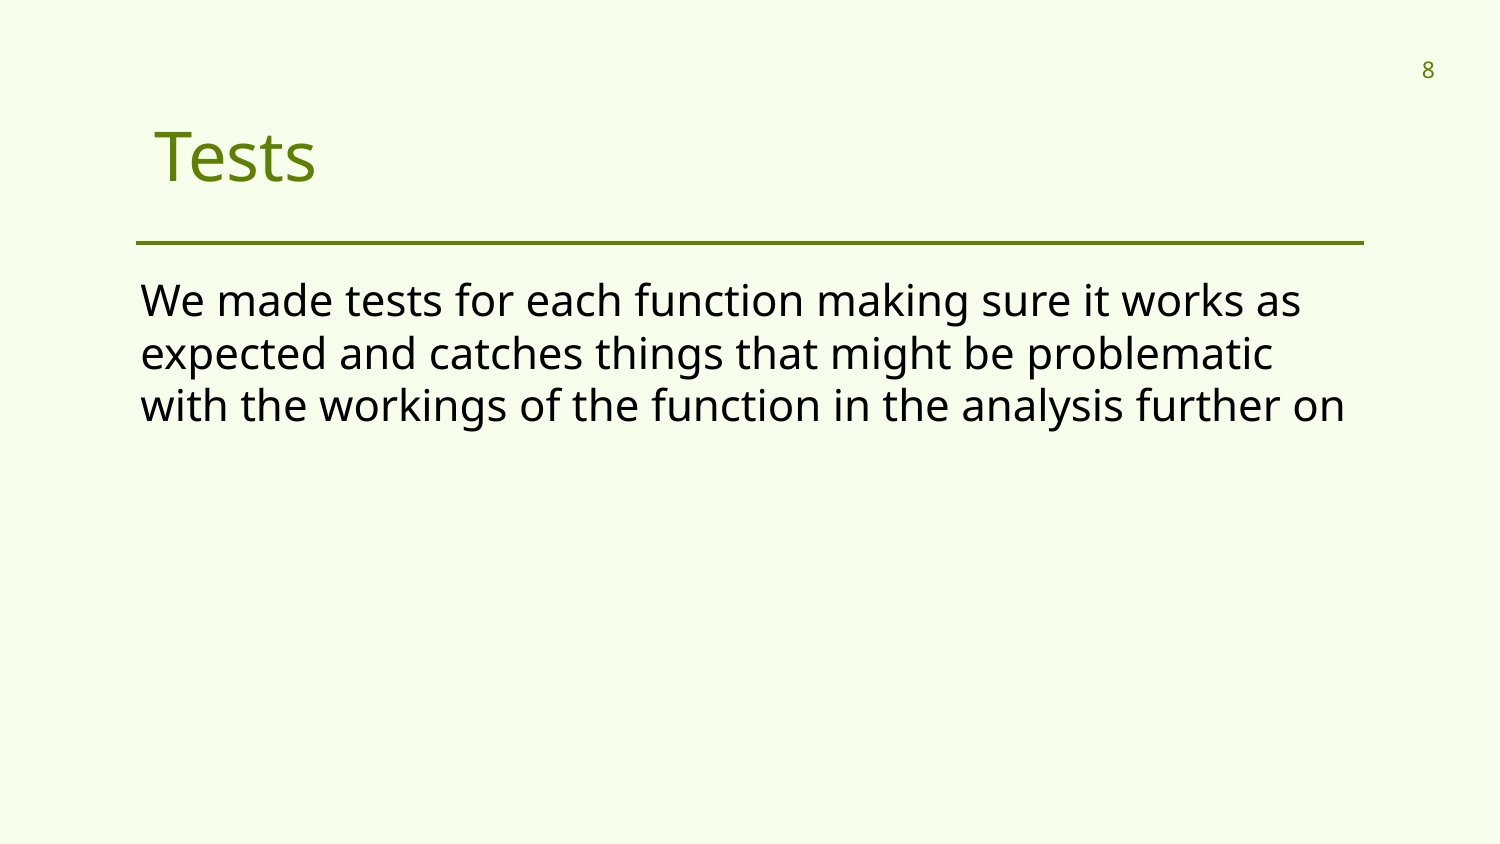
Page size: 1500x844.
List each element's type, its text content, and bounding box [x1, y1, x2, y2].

subtitle Tests [154, 112, 649, 211]
slide_number ‹#› [1392, 41, 1450, 71]
list We made tests for each function making sure it works as expected and catches things that might be problematic with the workings of the function in the analysis further on [140, 273, 1366, 659]
